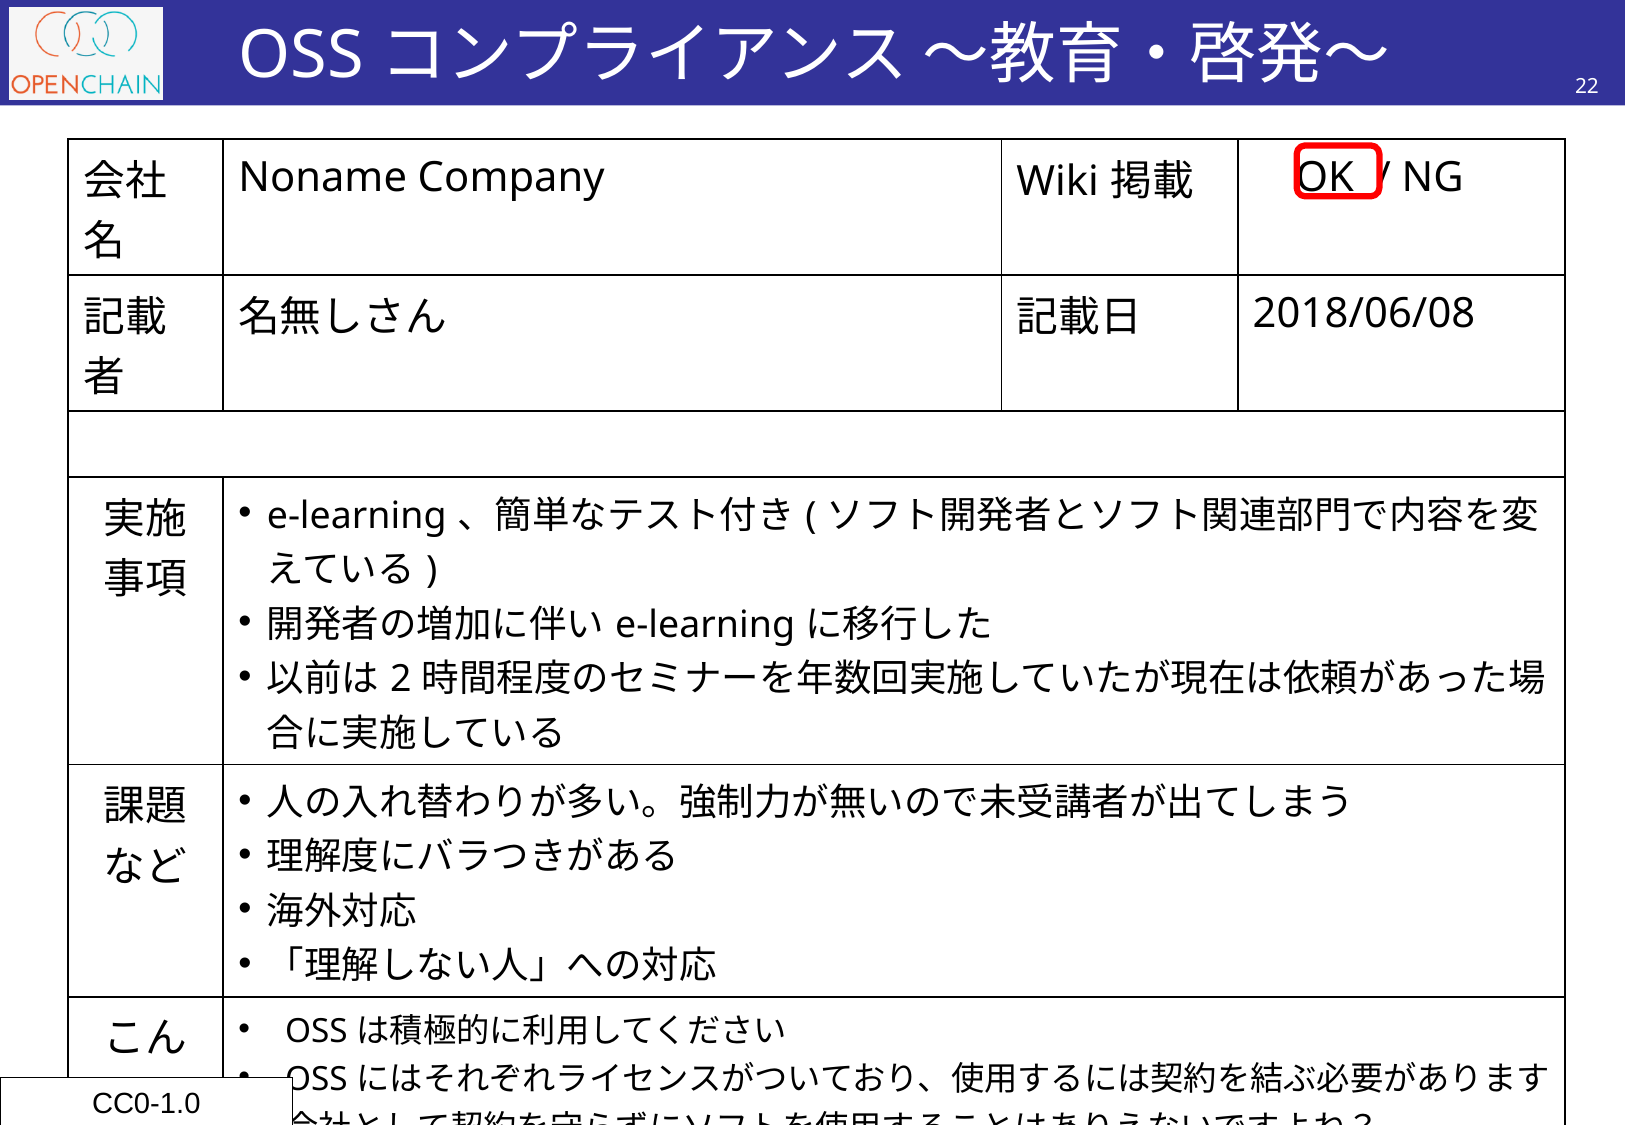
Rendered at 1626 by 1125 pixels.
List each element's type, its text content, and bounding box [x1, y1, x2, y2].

table_cell 名無しさん [224, 276, 1001, 410]
table_cell 記載者 [69, 276, 222, 410]
slide_number 22 [1522, 65, 1614, 105]
table_cell [69, 412, 1564, 476]
table_cell e-learning、簡単なテスト付き(ソフト開発者とソフト関連部門で内容を変えている) 開発者の増加に伴いe-learningに移行した 以前は2時間程度のセミナーを年数回実施していたが現在は依頼があった場合に実施している [224, 478, 1564, 764]
title OSSコンプライアンス ～教育・啓発～ [83, 0, 1546, 102]
table_cell 実施 事項 [69, 478, 222, 764]
table_cell 2018/06/08 [1239, 276, 1564, 410]
text_box CC0-1.0 [0, 1077, 293, 1125]
text_box [1296, 145, 1380, 197]
table_header Wiki掲載 [1002, 140, 1237, 274]
table_cell 記載日 [1002, 276, 1237, 410]
table_cell 人の入れ替わりが多い。強制力が無いので未受講者が出てしまう 理解度にバラつきがある 海外対応 「理解しない人」への対応 [224, 765, 1564, 996]
table_cell OSSは積極的に利用してください OSSにはそれぞれライセンスがついており、使用するには契約を結ぶ必要があります 会社として契約を守らずにソフトを使用することはありえないですよね？ OSSを使う場合、使おうとしている開発者自身がOSSの素性を知り、そのライセンスを守るのは当然です 会社としてライセンスを遵守するのは当然です。ライセンスを遵守していないソフトを組み込んだ製品を出荷すると、お客様に迷惑をかけることになります。そのようなことは許されません。 [224, 998, 1564, 1125]
picture [9, 7, 83, 100]
table_cell こんな感じで話すことがあります [69, 998, 222, 1077]
table_cell 課題 など [69, 765, 222, 996]
table_header OK / NG [1239, 140, 1564, 274]
table_header 会社名 [69, 140, 222, 274]
table_header Noname Company [224, 140, 1001, 274]
